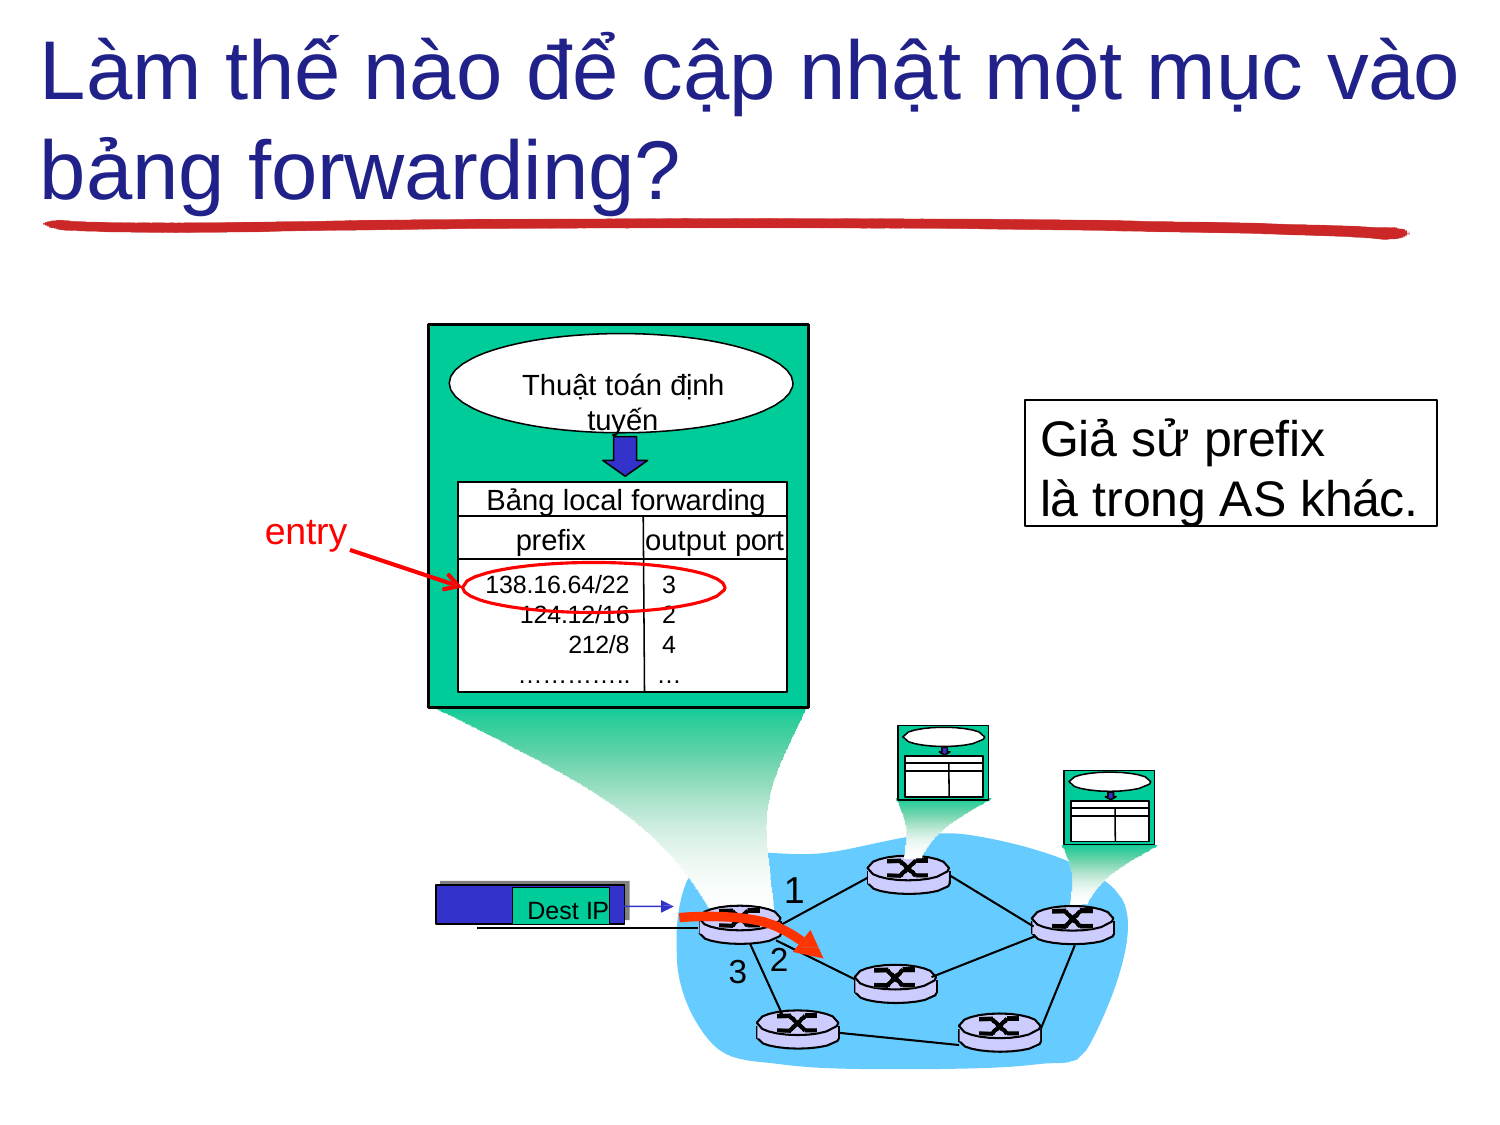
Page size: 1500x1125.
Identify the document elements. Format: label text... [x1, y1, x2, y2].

text_box entry [262, 504, 351, 552]
title Làm thế nào để cập nhật một mục vào bảng forwarding? [37, 14, 1466, 217]
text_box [457, 435, 1158, 959]
text_box Giả sử prefix là trong AS khác. [1133, 399, 1437, 527]
text_box [349, 547, 421, 576]
picture [37, 212, 1426, 246]
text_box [426, 323, 1129, 1070]
